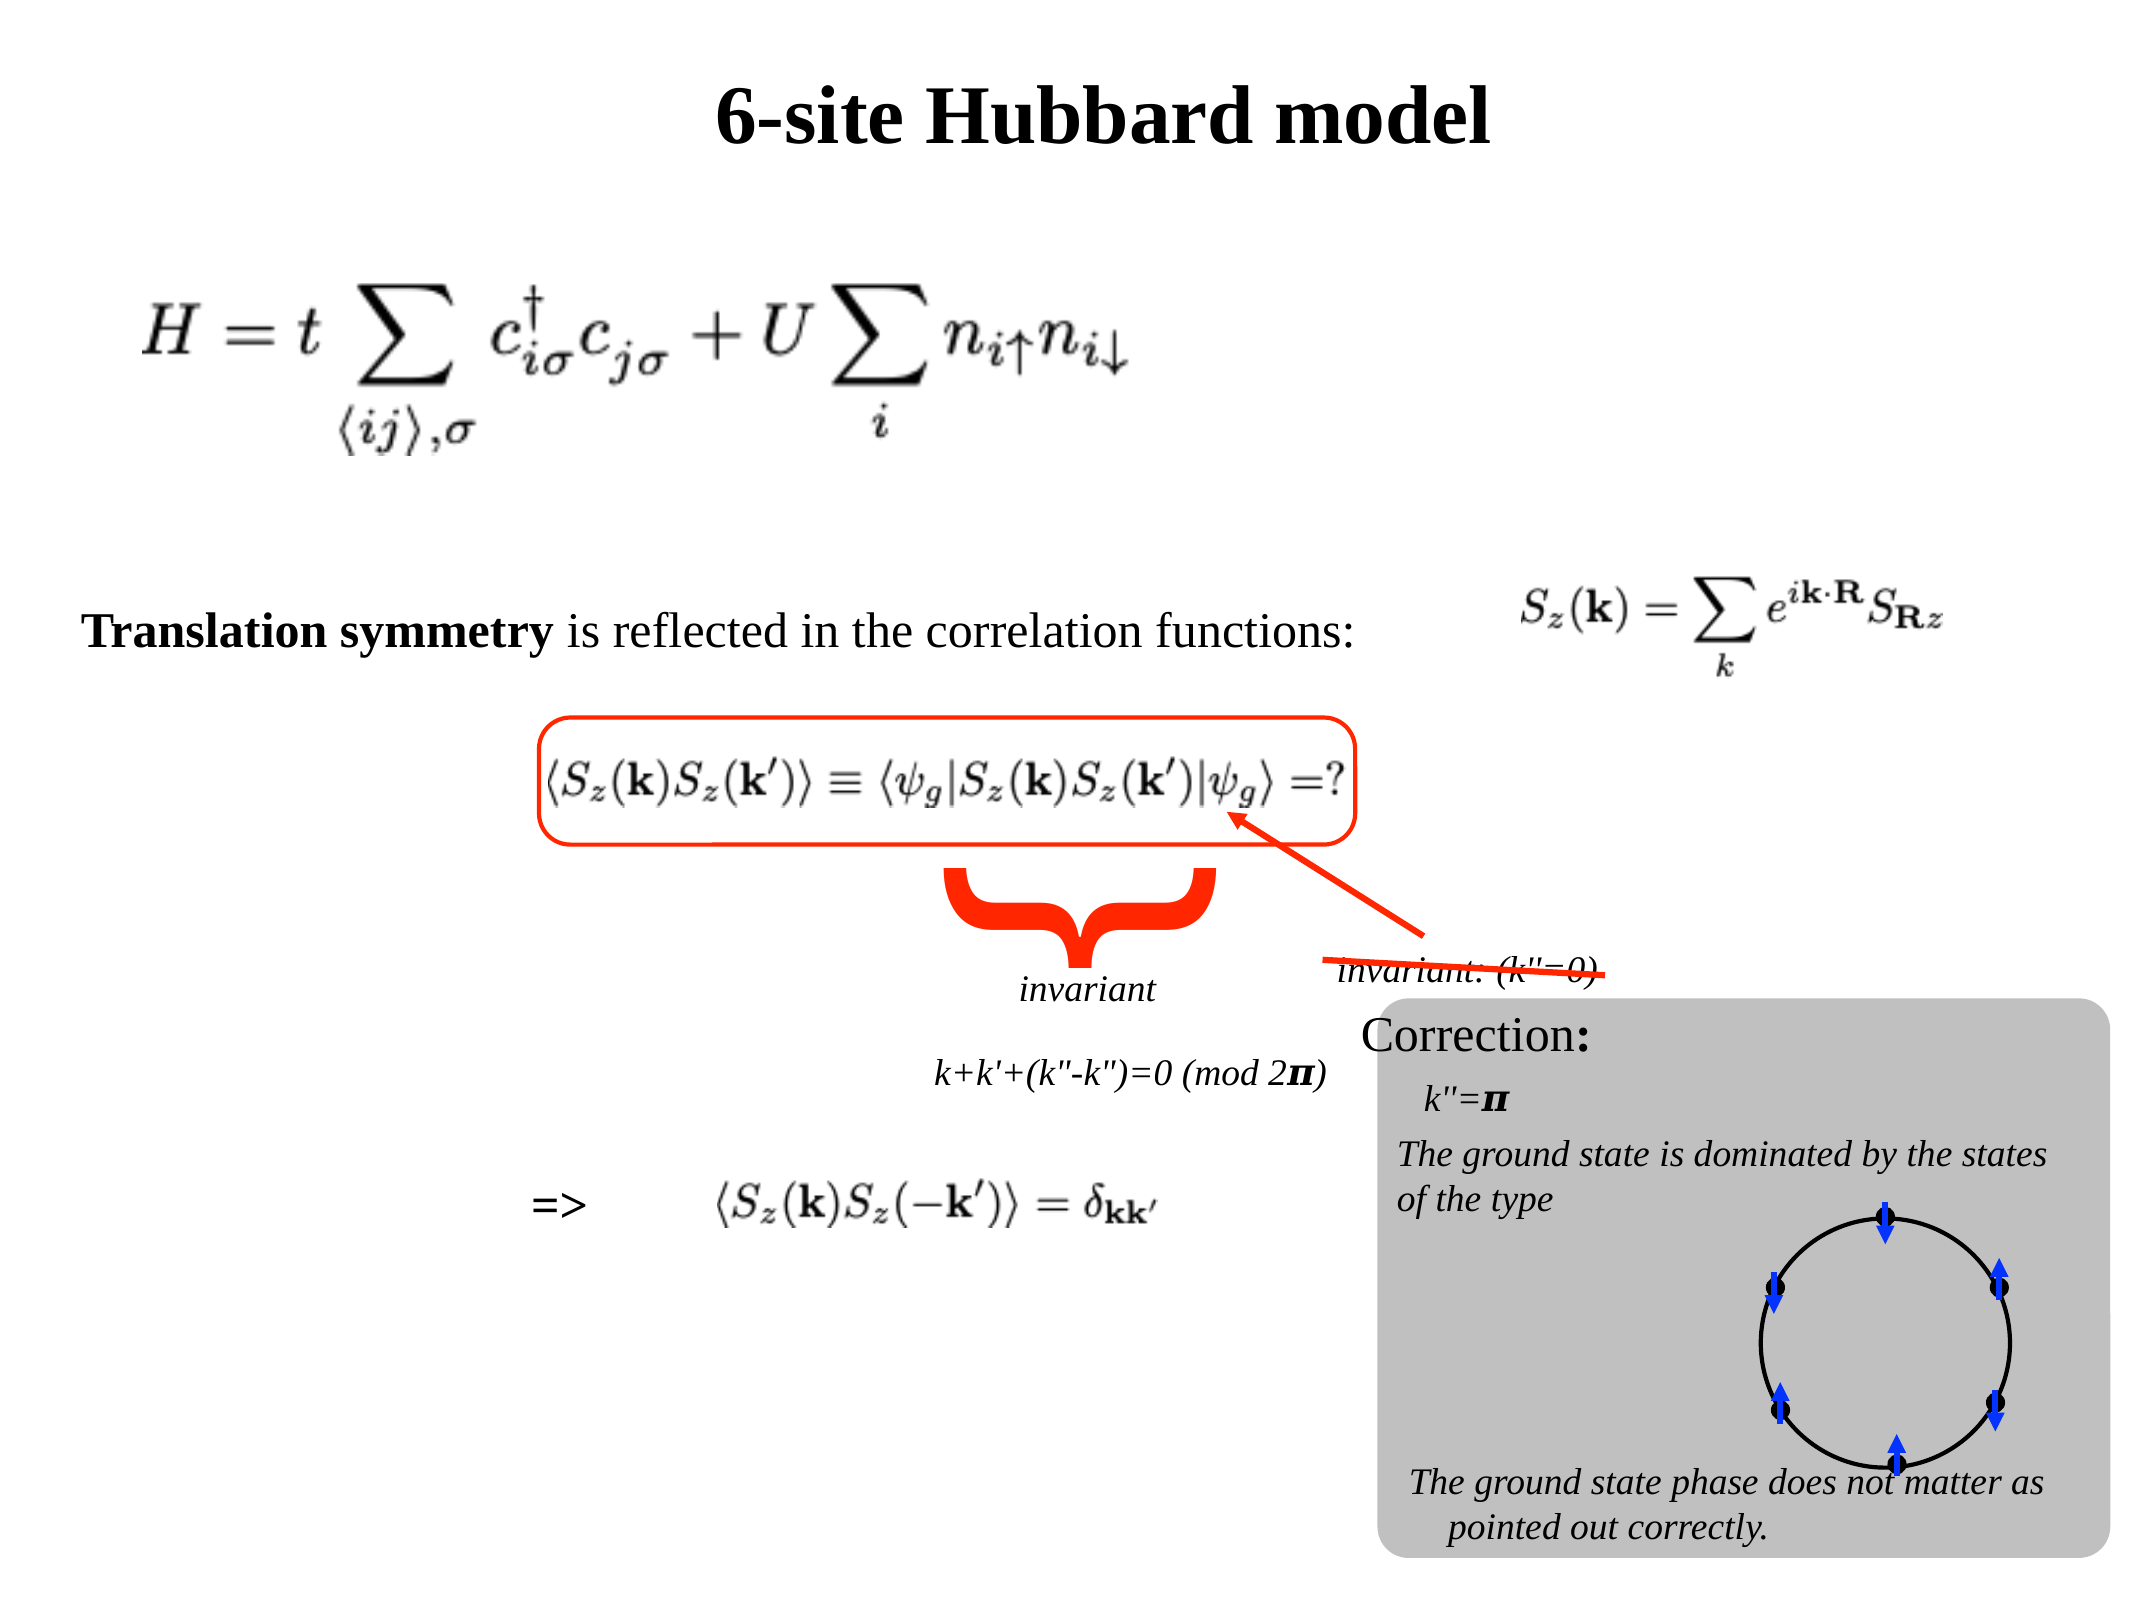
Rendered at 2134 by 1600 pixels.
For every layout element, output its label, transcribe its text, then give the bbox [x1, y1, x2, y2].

picture [141, 283, 1132, 456]
text_box Correction: [1352, 993, 1679, 1070]
text_box } [922, 436, 1315, 754]
text_box k''=𝝅 [1415, 1065, 1733, 1120]
text_box invariant: (k''=0) [1328, 936, 1645, 999]
text_box [1315, 717, 1356, 845]
text_box invariant [1010, 955, 1327, 1018]
picture [1521, 576, 1943, 679]
picture [547, 754, 1347, 808]
text_box [1377, 998, 2111, 1558]
text_box The ground state is dominated by the states of the type [1388, 1120, 2076, 1228]
title 6-site Hubbard model [143, 43, 2065, 177]
text_box Translation symmetry is reflected in the correlation functions: [1315, 589, 1444, 666]
text_box } [922, 808, 1315, 1400]
text_box [538, 717, 922, 845]
text_box k+k'+(k"-k")=0 (mod 2𝝅) [925, 1039, 1415, 1102]
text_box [1760, 1202, 2011, 1477]
picture [717, 1177, 1158, 1228]
text_box Translation symmetry is reflected in the correlation functions: [72, 589, 922, 666]
text_box => [522, 1164, 675, 1241]
text_box The ground state phase does not matter as pointed out correctly. [1400, 1448, 2088, 1556]
